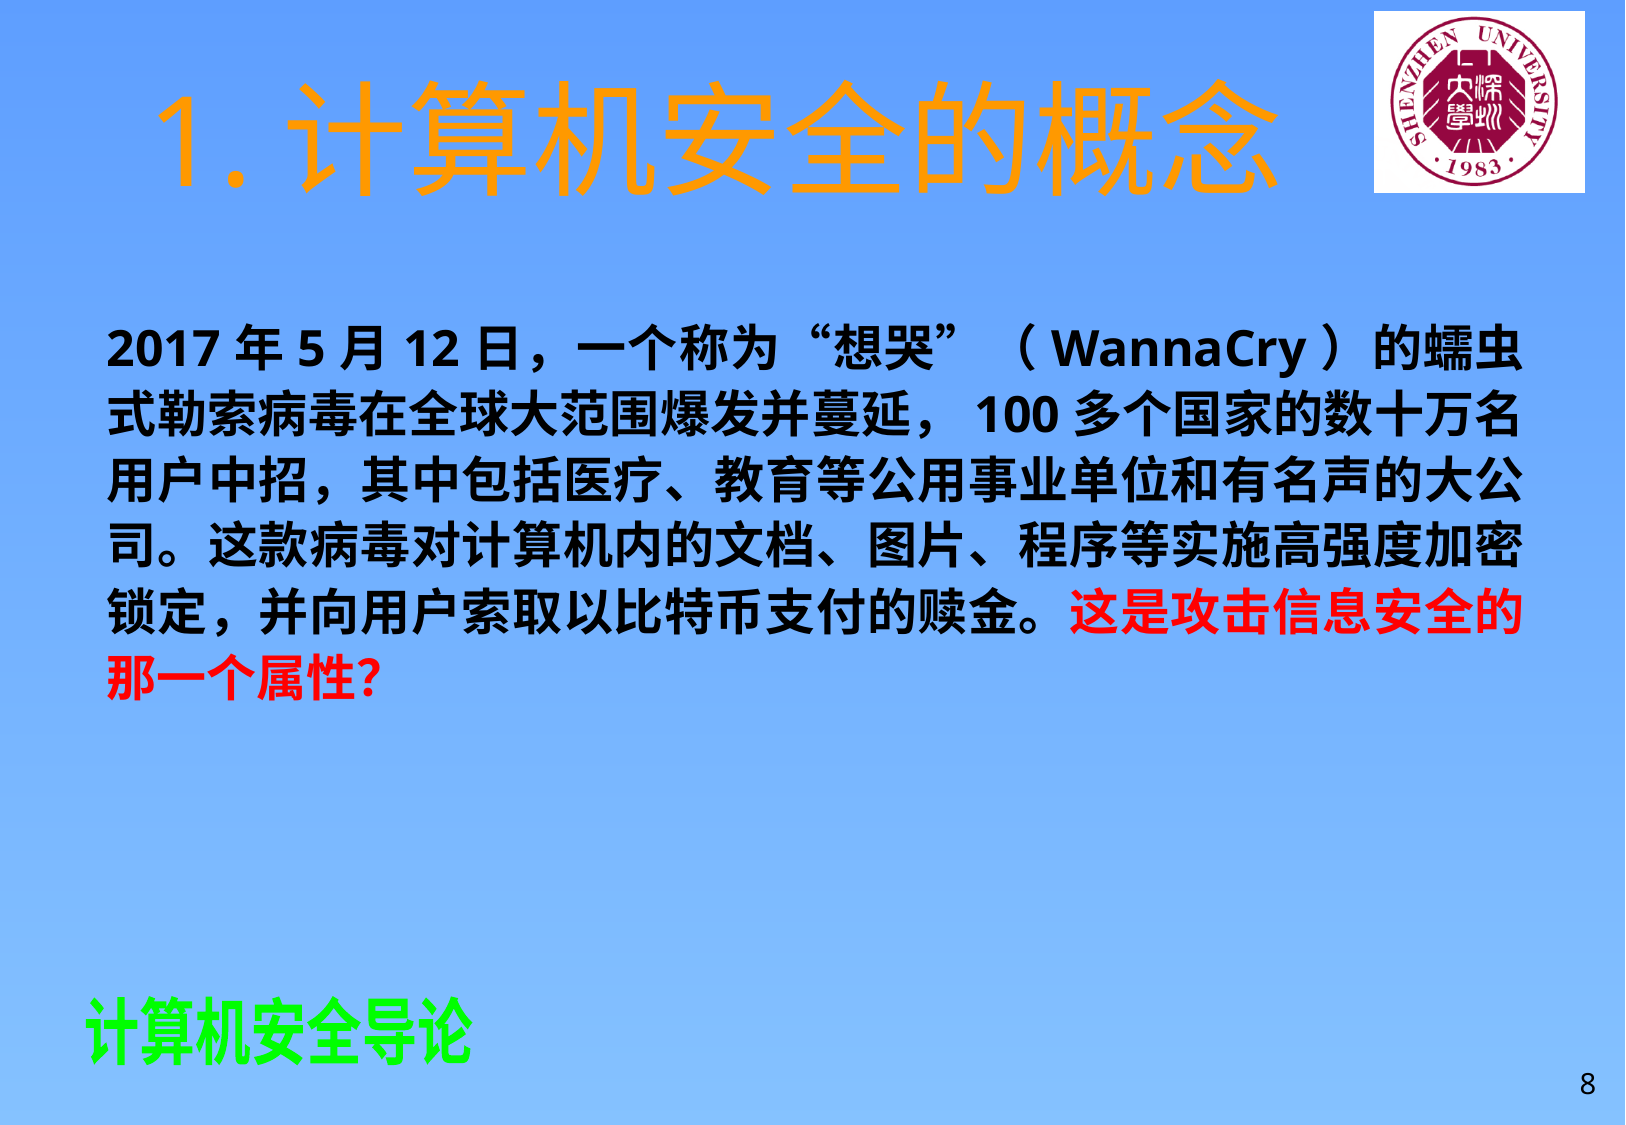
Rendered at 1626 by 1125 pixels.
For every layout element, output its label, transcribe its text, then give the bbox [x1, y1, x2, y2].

picture [1374, 11, 1585, 193]
title 1.计算机安全的概念 [132, 93, 1304, 219]
slide_number 8 [1438, 1062, 1612, 1113]
text_box 2017年5月12日，一个称为“想哭”（WannaCry）的蠕虫式勒索病毒在全球大范围爆发并蔓延，100多个国家的数十万名用户中招，其中包括医疗、教育等公用事业单位和有名声的大公司。这款病毒对计算机内的文档、图片、程序等实施高强度加密锁定，并向用户索取以比特币支付的赎金。这是攻击信息安全的那一个属性？ [91, 302, 1540, 676]
